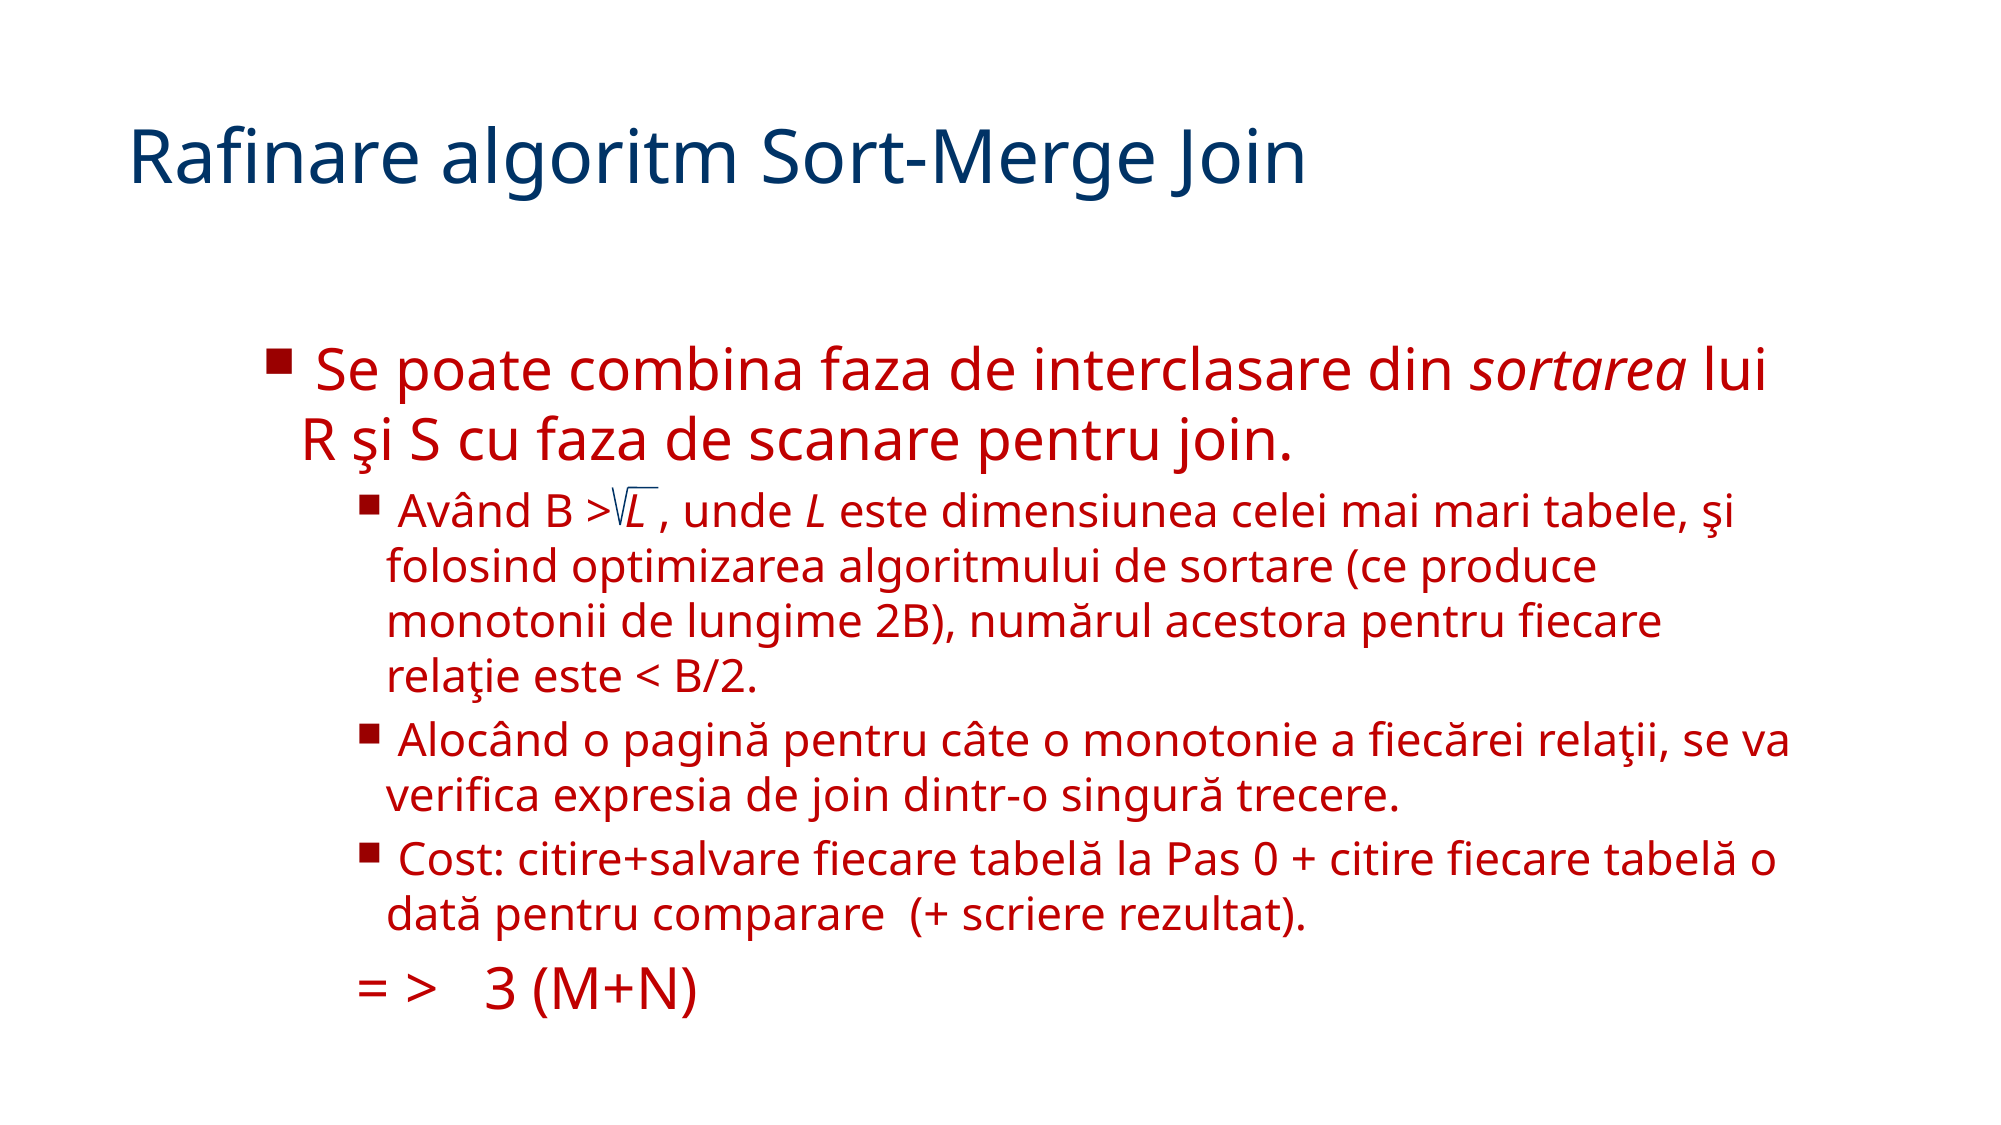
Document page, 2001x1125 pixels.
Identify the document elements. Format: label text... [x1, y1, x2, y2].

title Rafinare algoritm Sort-Merge Join [112, 99, 1513, 206]
subtitle Se poate combina faza de interclasare din sortarea lui R şi S cu faza de scanare pentru join. Având B > L , unde L este dimensiunea celei mai mari tabele, şi folosind optimizarea algoritmului de sortare (ce produce monotonii de lungime 2B), numărul acestora pentru fiecare relaţie este < B/2. Alocând o pagină pentru câte o monotonie a fiecărei relaţii, se va verifica expresia de join dintr-o singură trecere. Cost: citire+salvare fiecare tabelă la Pas 0 + citire fiecare tabelă o dată pentru comparare (+ scriere rezultat). = > 3 (M+N) [247, 324, 1825, 1113]
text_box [612, 487, 659, 526]
